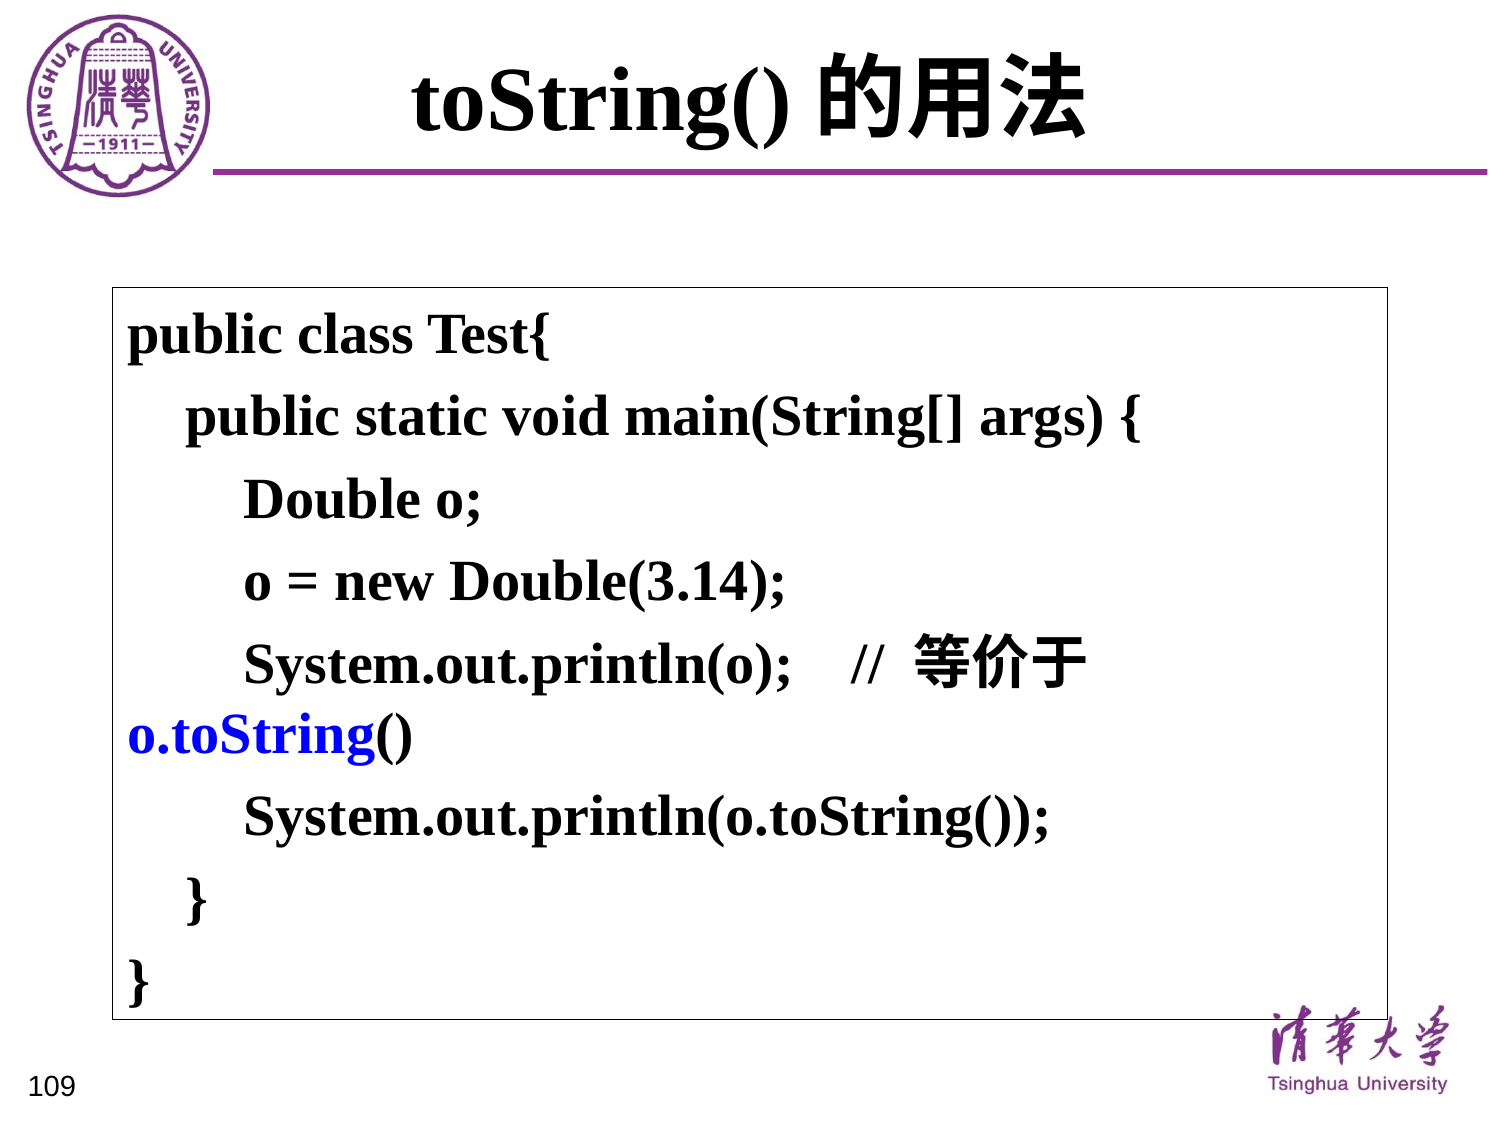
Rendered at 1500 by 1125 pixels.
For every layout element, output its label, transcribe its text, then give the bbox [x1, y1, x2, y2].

footer 109 [12, 1059, 176, 1125]
text_box public class Test{ public static void main(String[] args) { Double o; o = new Double(3.14); System.out.println(o); // 等价于o.toString() System.out.println(o.toString()); } } [112, 287, 1388, 1020]
picture [1262, 999, 1454, 1101]
title toString()的用法 [24, 37, 1476, 151]
picture [24, 12, 213, 37]
picture [24, 151, 213, 200]
